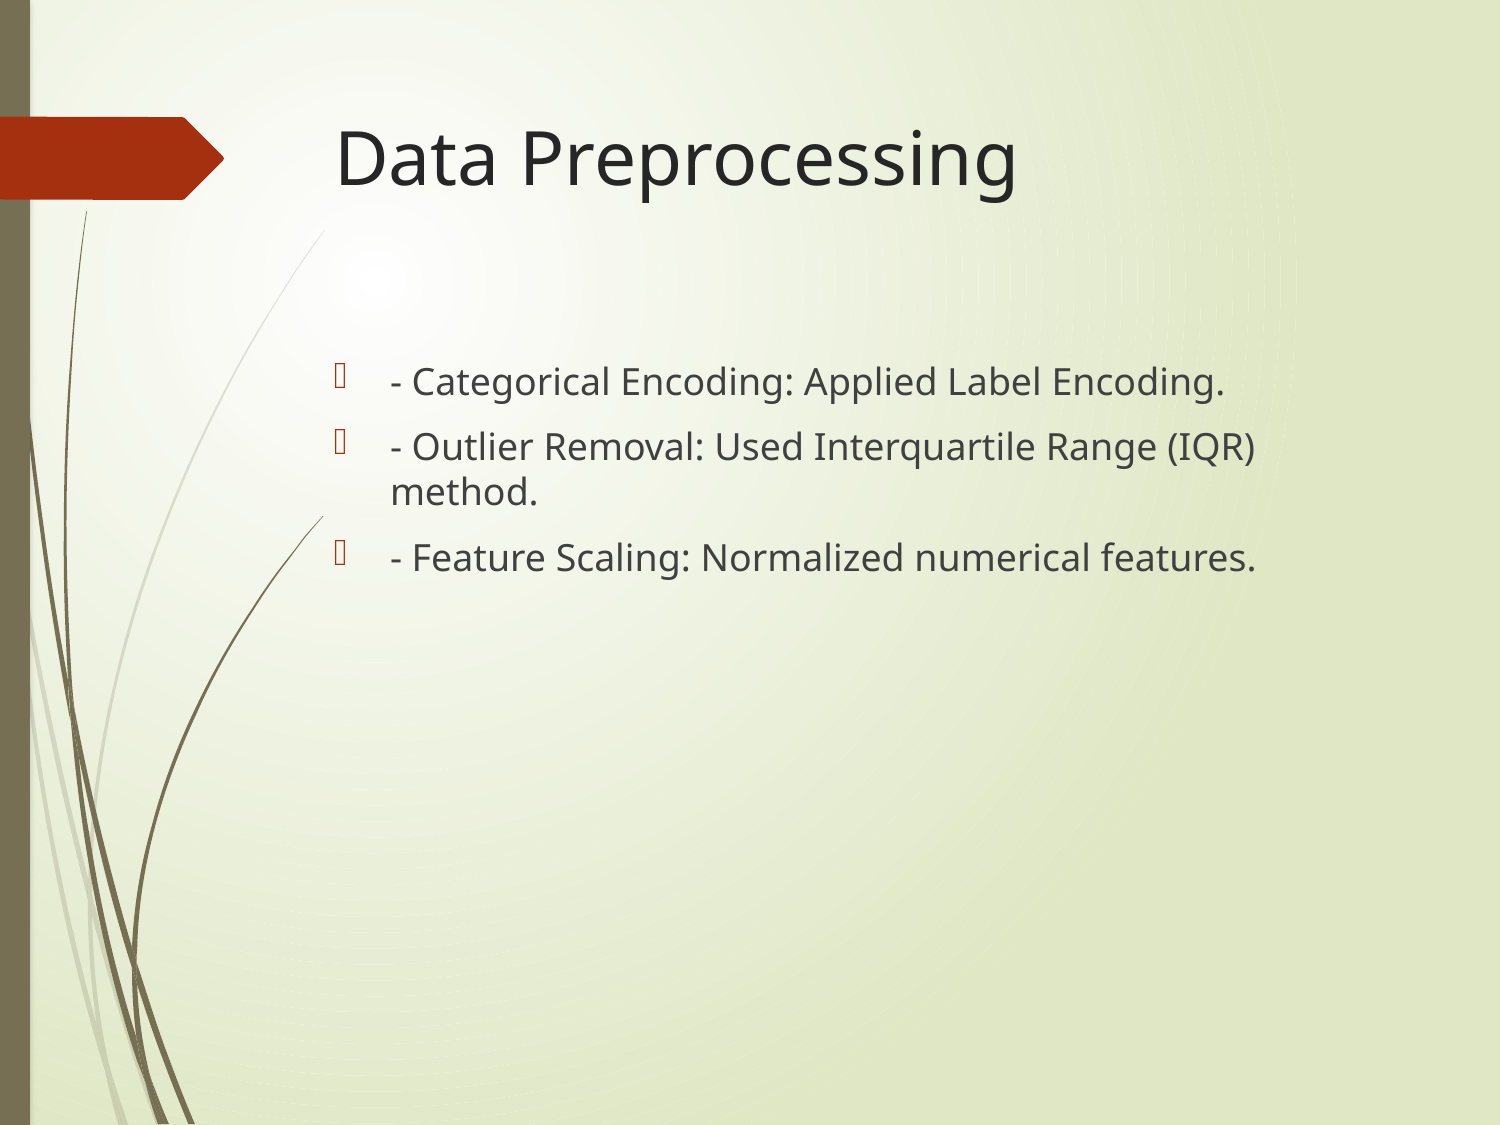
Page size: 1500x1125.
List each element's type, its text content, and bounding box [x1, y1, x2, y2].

list - Categorical Encoding: Applied Label Encoding. - Outlier Removal: Used Interquartile Range (IQR) method. - Feature Scaling: Normalized numerical features. [318, 350, 1400, 970]
title Data Preprocessing [319, 102, 1400, 313]
